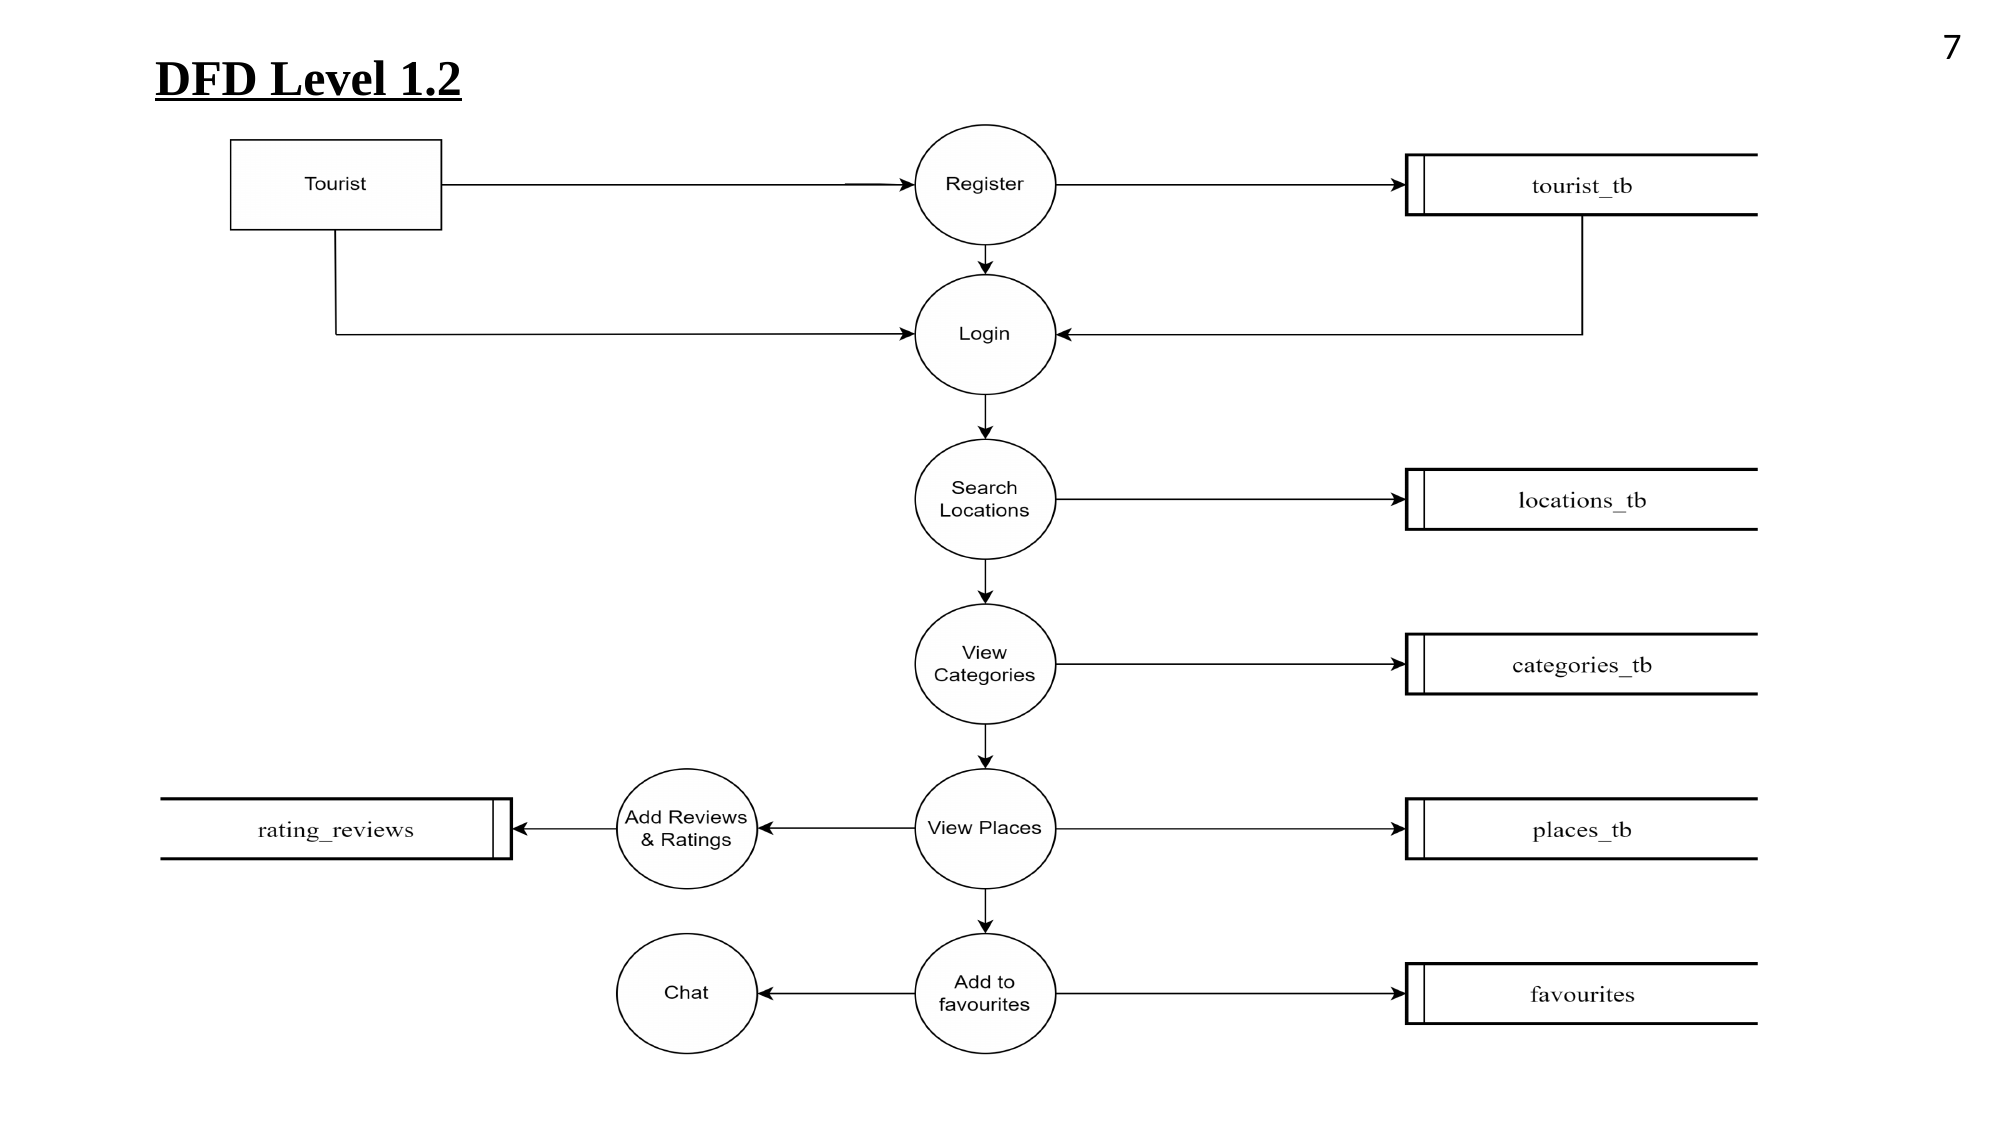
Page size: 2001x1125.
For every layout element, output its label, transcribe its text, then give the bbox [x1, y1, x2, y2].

text_box 7 [1927, 14, 1977, 75]
picture [140, 109, 1776, 1069]
text_box DFD Level 1.2 [140, 44, 1860, 137]
